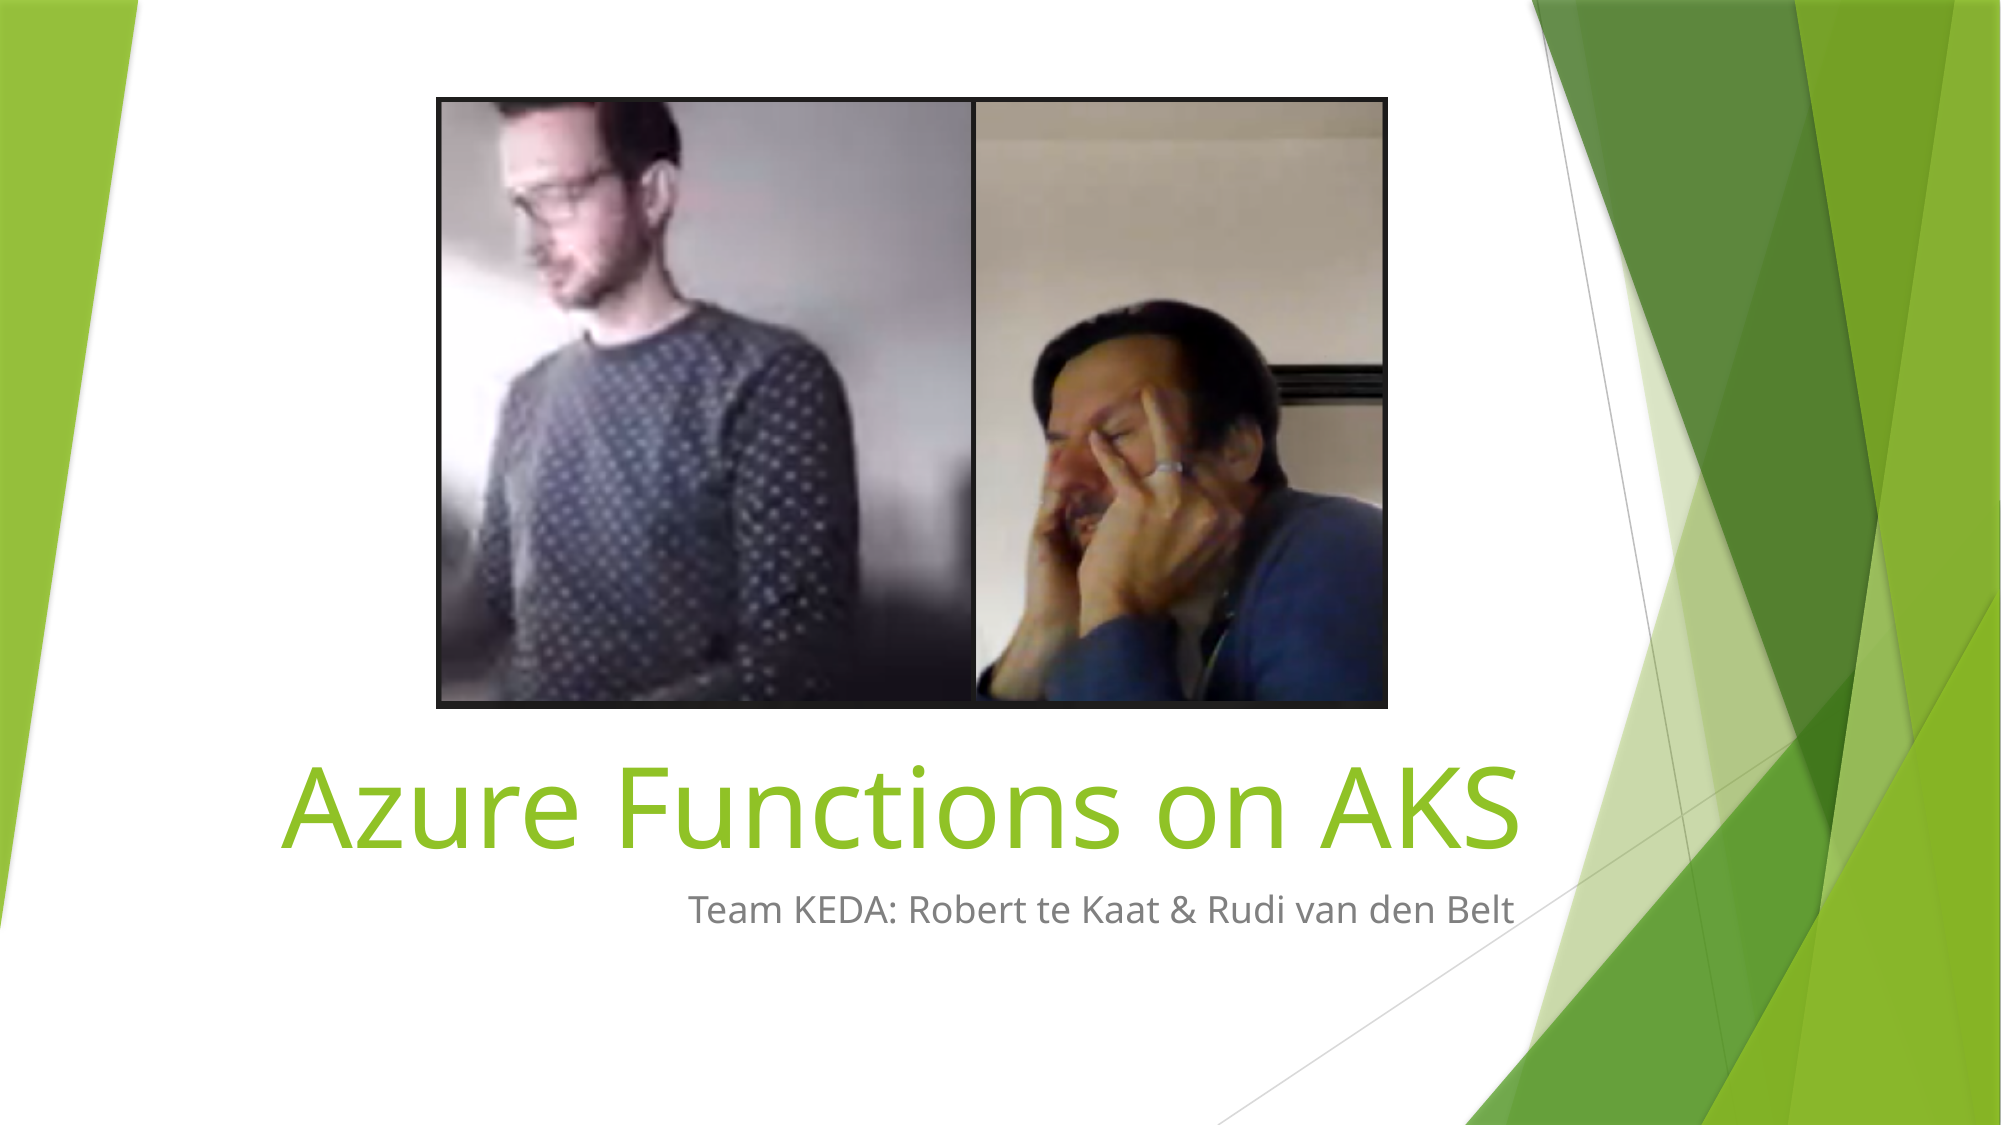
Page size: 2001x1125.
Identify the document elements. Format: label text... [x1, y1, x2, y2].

title Azure Functions on AKS [265, 608, 1540, 879]
picture [435, 96, 1388, 710]
subtitle Team KEDA: Robert te Kaat & Rudi van den Belt [256, 879, 1531, 1059]
